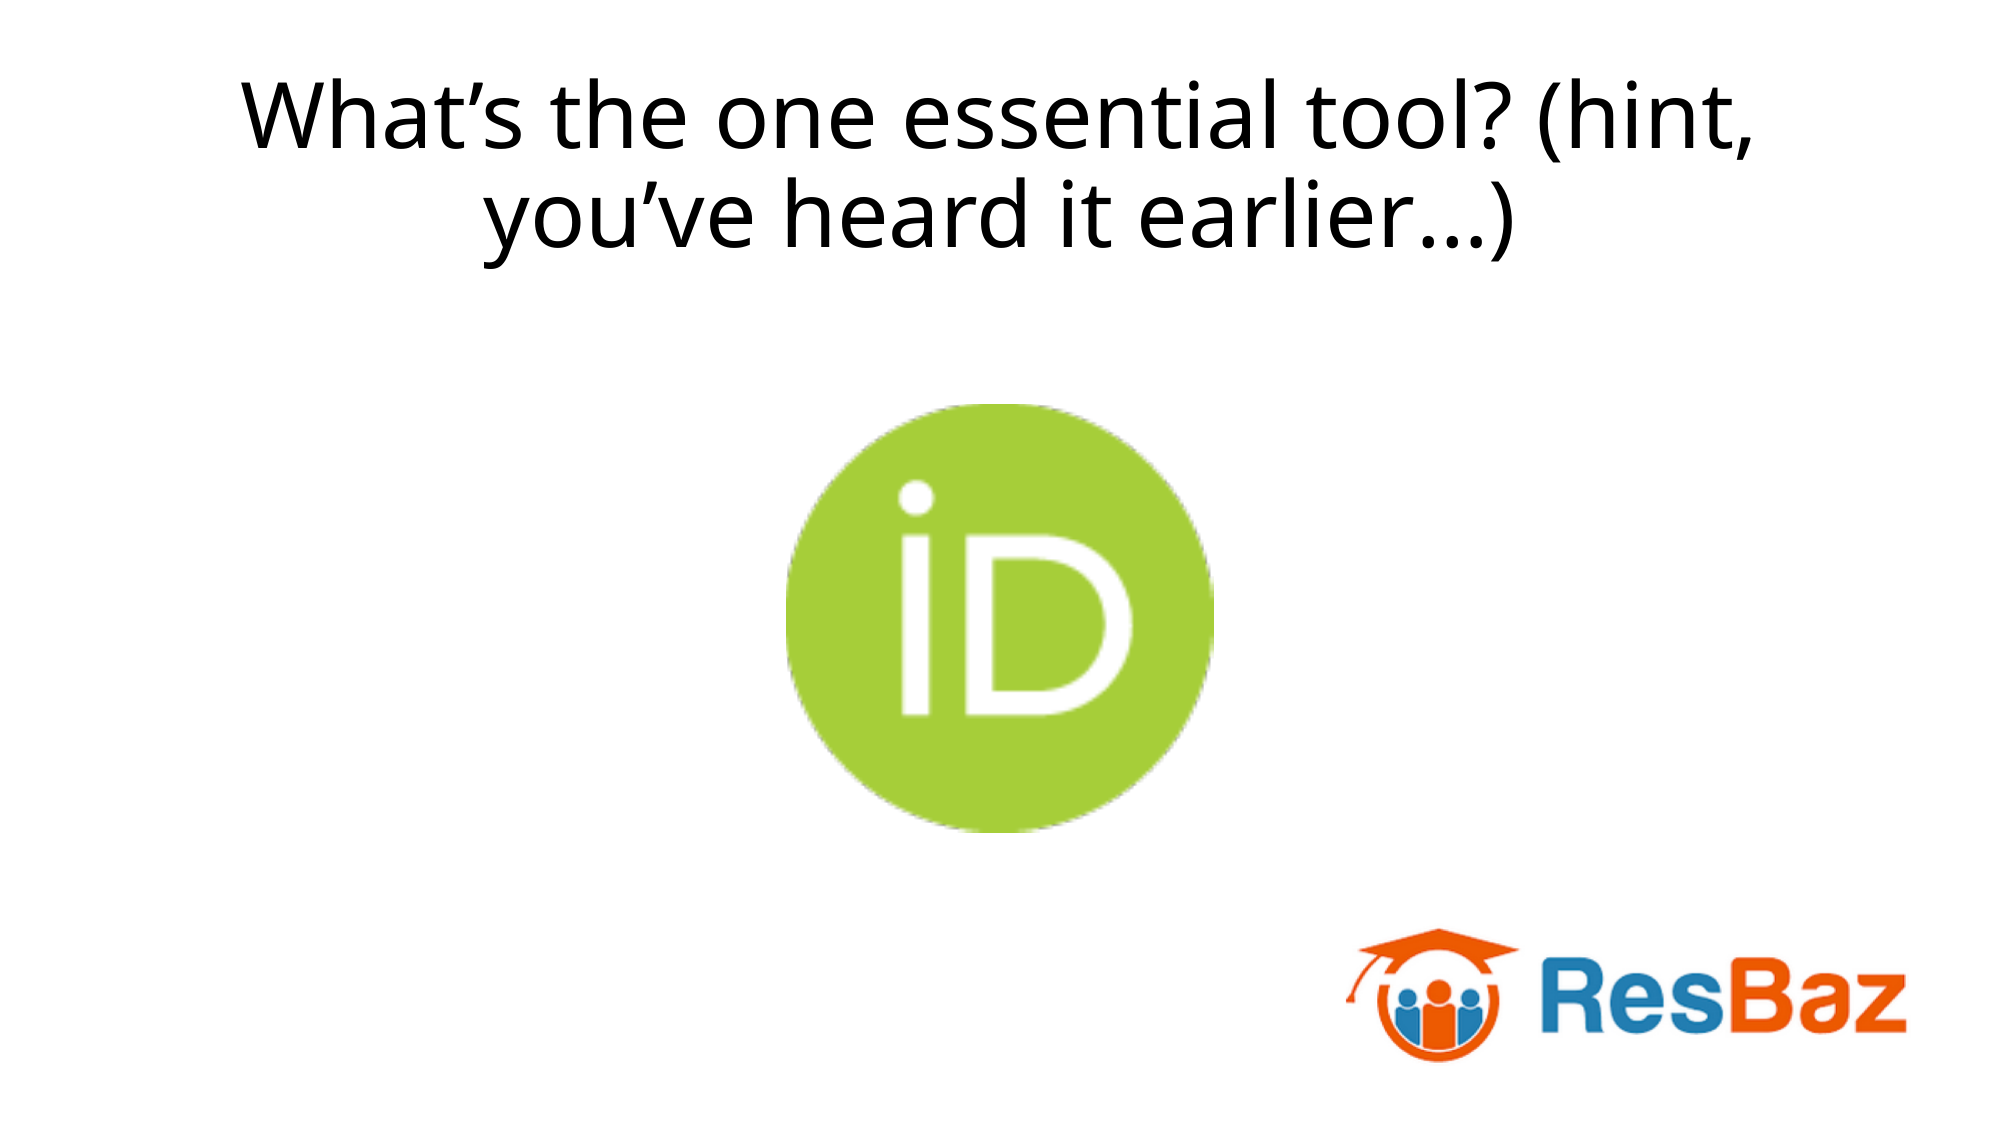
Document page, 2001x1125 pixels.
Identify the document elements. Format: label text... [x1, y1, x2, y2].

picture [1329, 906, 1923, 1072]
title What’s the one essential tool? (hint, you’ve heard it earlier…) [137, 59, 1863, 278]
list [786, 404, 1214, 833]
